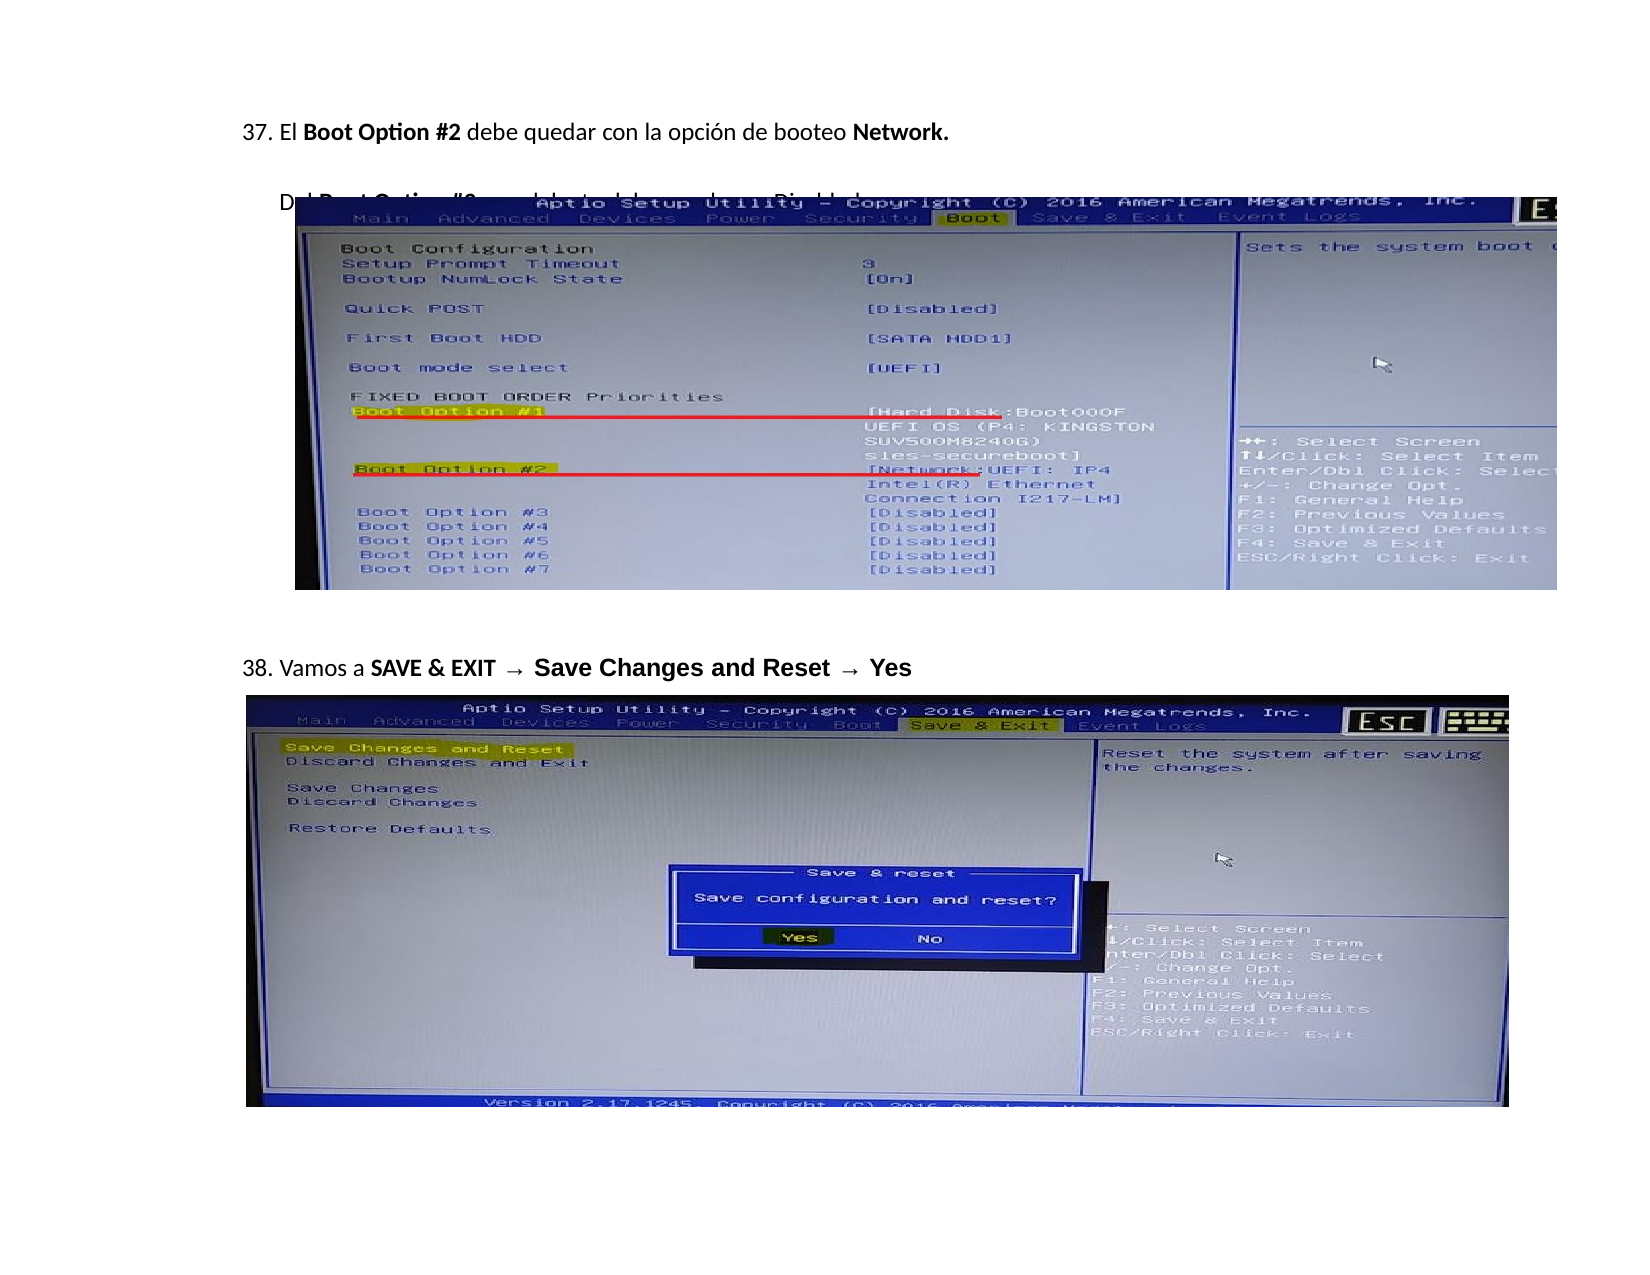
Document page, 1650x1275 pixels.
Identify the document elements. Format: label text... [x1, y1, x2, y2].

text_box 38. Vamos a SAVE & EXIT → Save Changes and Reset → Yes [239, 649, 1121, 682]
picture [294, 196, 1558, 590]
text_box 37. El Boot Option #2 debe quedar con la opción de booteo Network. Del Boot Option #3 en adelante debe quedar en Disabled. [239, 113, 1162, 215]
picture [246, 695, 1509, 1108]
